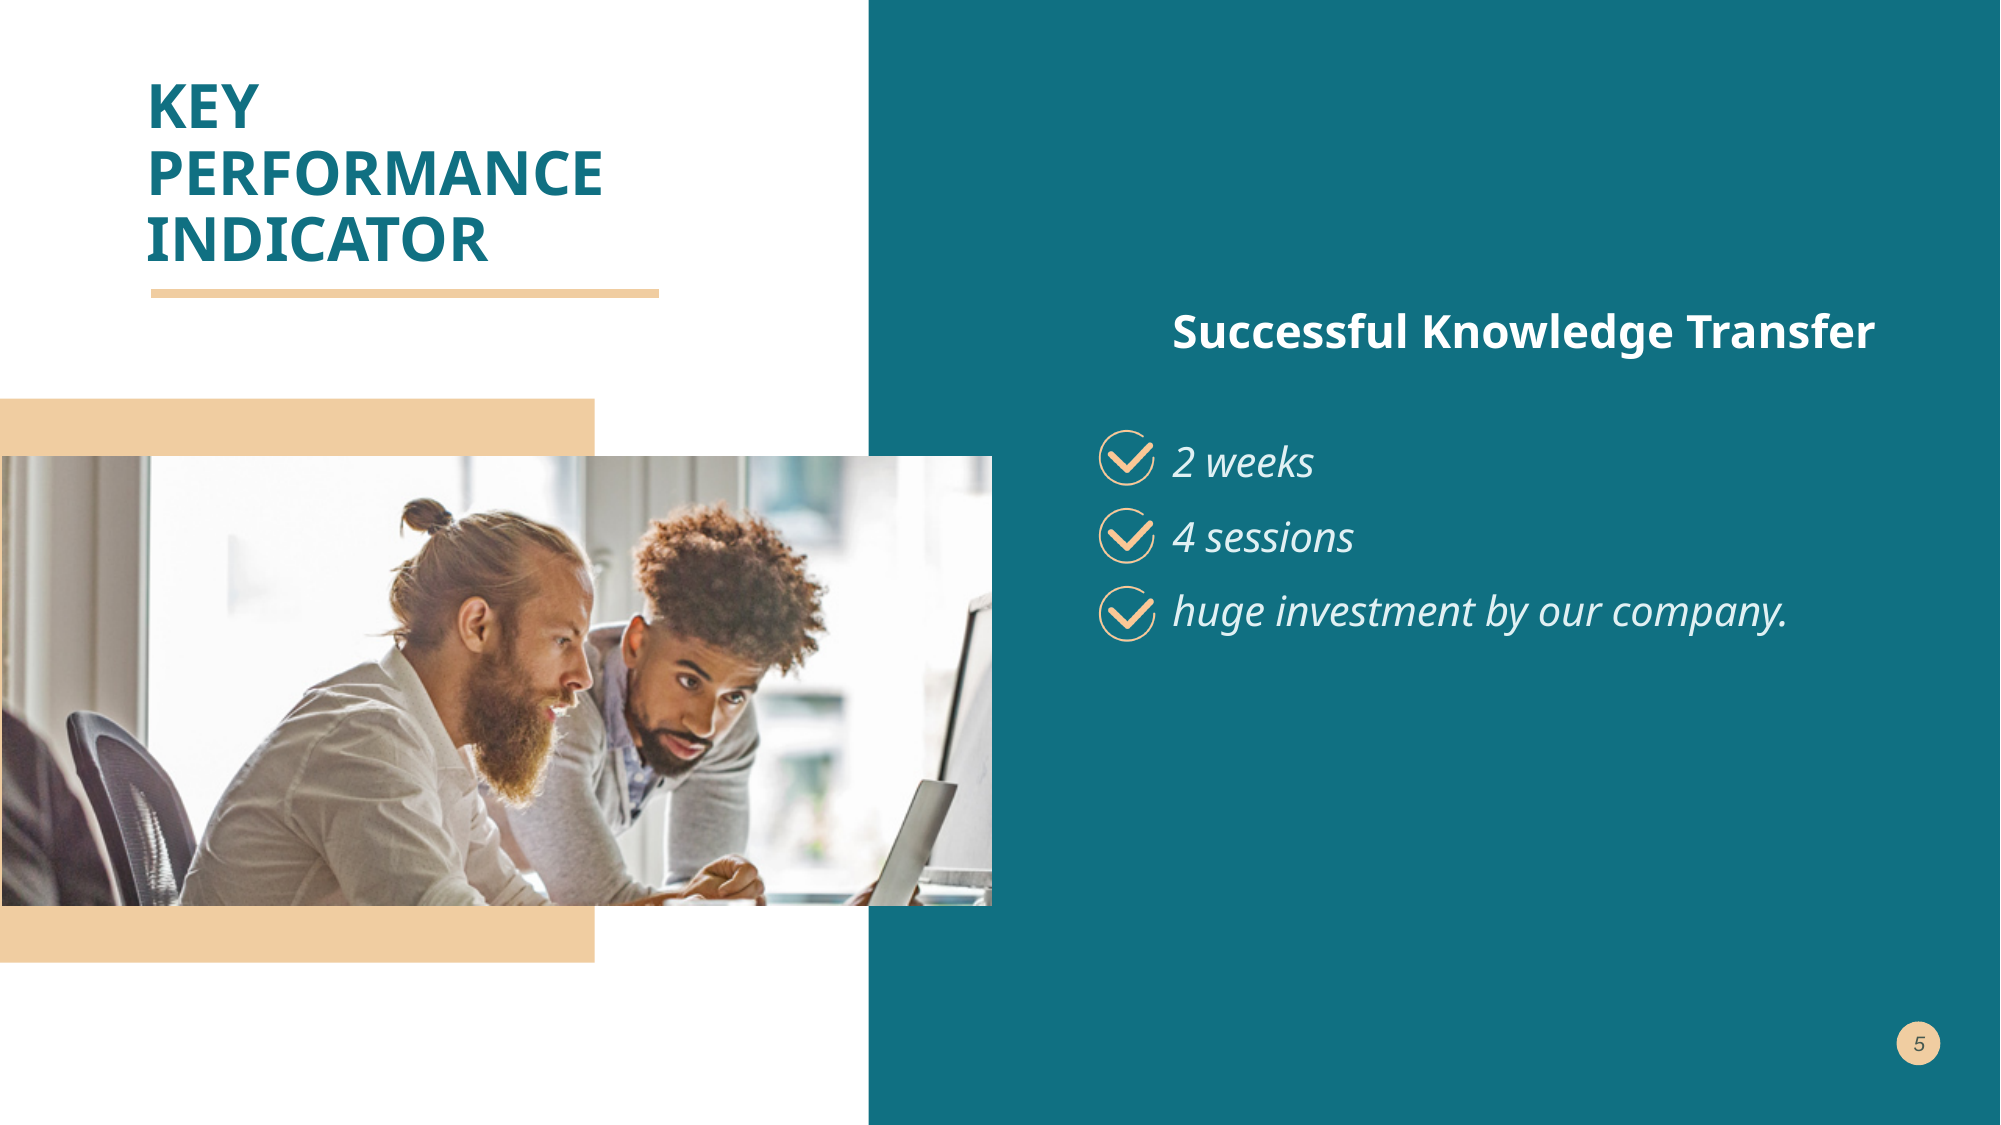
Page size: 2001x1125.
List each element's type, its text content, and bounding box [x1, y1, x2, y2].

picture [2, 456, 992, 906]
slide_number 5 [1881, 1012, 1940, 1073]
list Successful Knowledge Transfer 2 weeks 4 sessions huge investment by our company. [1157, 290, 1901, 834]
title KEY PERFORMANCE INDICATOR [131, 68, 777, 282]
picture [1079, 410, 1175, 661]
